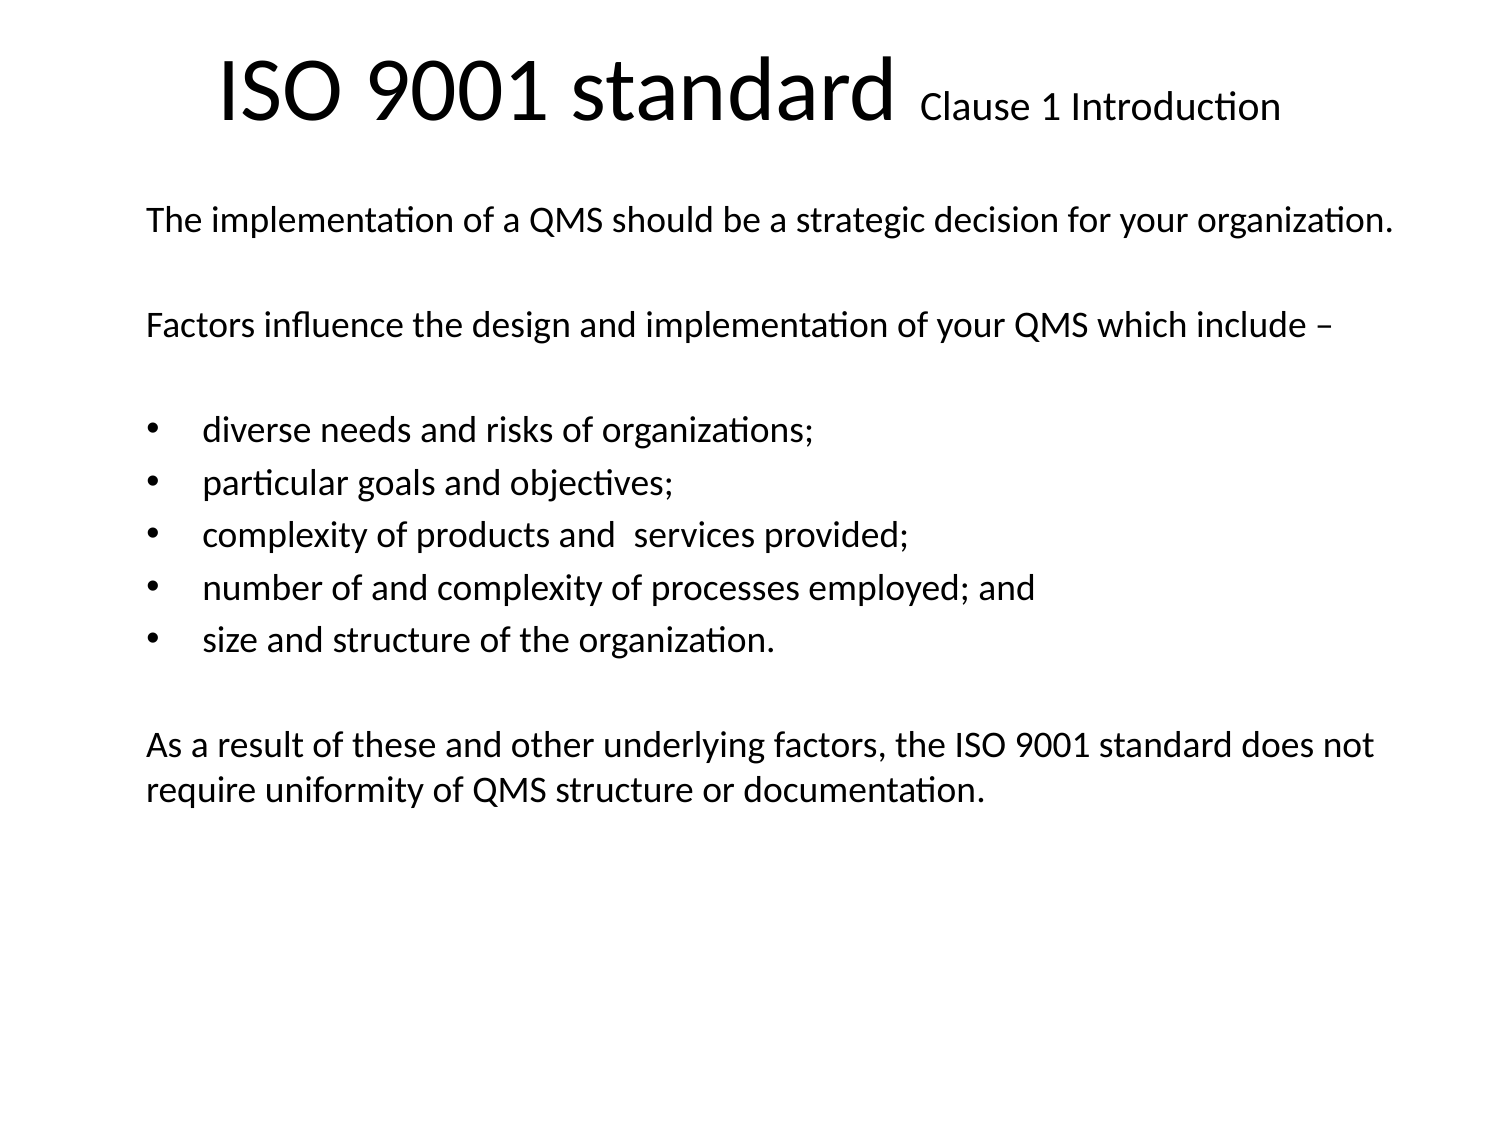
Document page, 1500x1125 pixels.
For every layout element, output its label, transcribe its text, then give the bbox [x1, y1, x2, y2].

title ISO 9001 standard Clause 1 Introduction [75, 45, 1425, 187]
text_box The implementation of a QMS should be a strategic decision for your organization. Factors influence the design and implementation of your QMS which include – diverse needs and risks of organizations; particular goals and objectives; complexity of products and services provided; number of and complexity of processes employed; and size and structure of the organization. As a result of these and other underlying factors, the ISO 9001 standard does not require uniformity of QMS structure or documentation. [74, 187, 1438, 1088]
